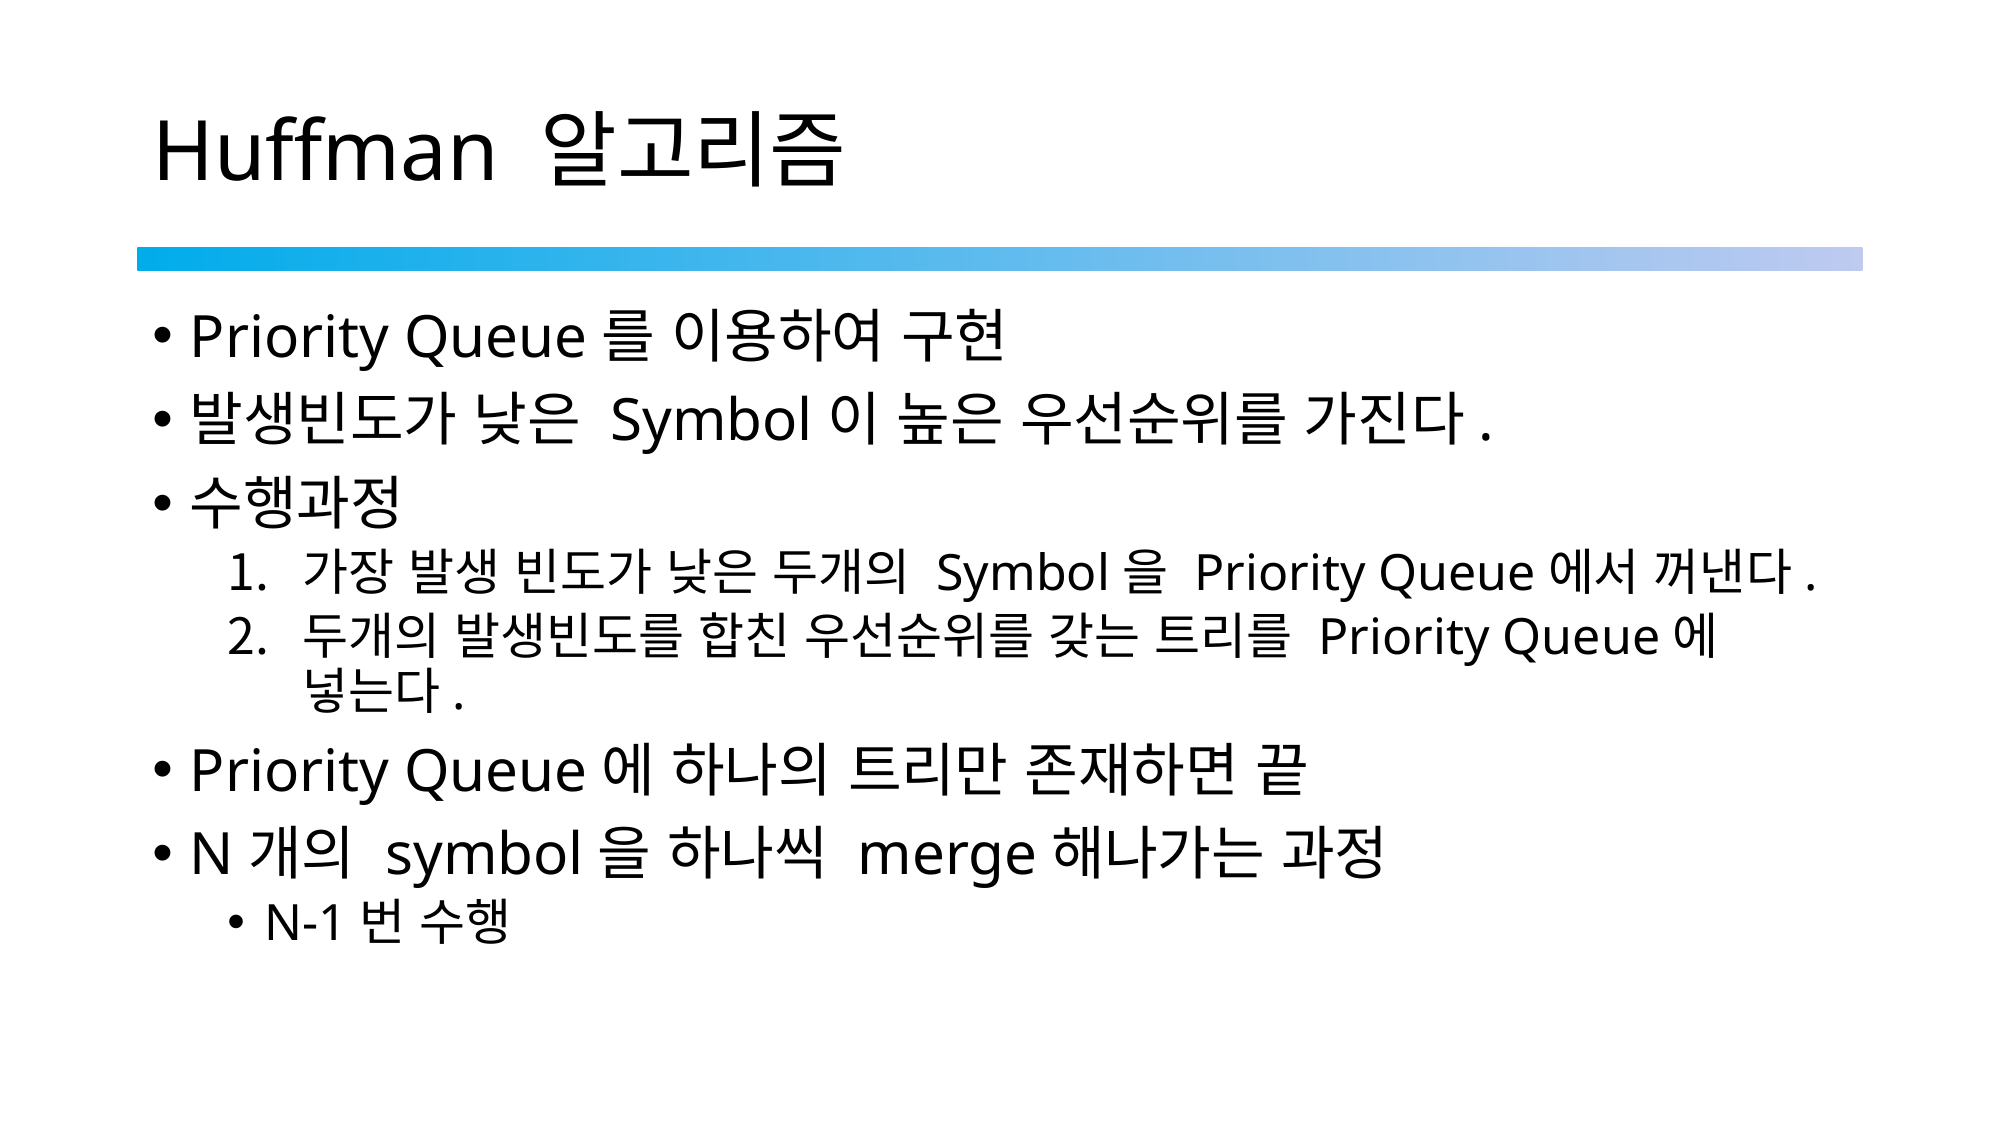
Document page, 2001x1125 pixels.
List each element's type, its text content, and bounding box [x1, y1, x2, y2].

list Priority Queue를 이용하여 구현 발생빈도가 낮은 Symbol이 높은 우선순위를 가진다. 수행과정 가장 발생 빈도가 낮은 두개의 Symbol을 Priority Queue에서 꺼낸다. 두개의 발생빈도를 합친 우선순위를 갖는 트리를 Priority Queue에 넣는다. Priority Queue에 하나의 트리만 존재하면 끝 N개의 symbol을 하나씩 merge해나가는 과정 N-1번 수행 [137, 299, 1863, 1014]
title Huffman 알고리즘 [137, 59, 1863, 248]
